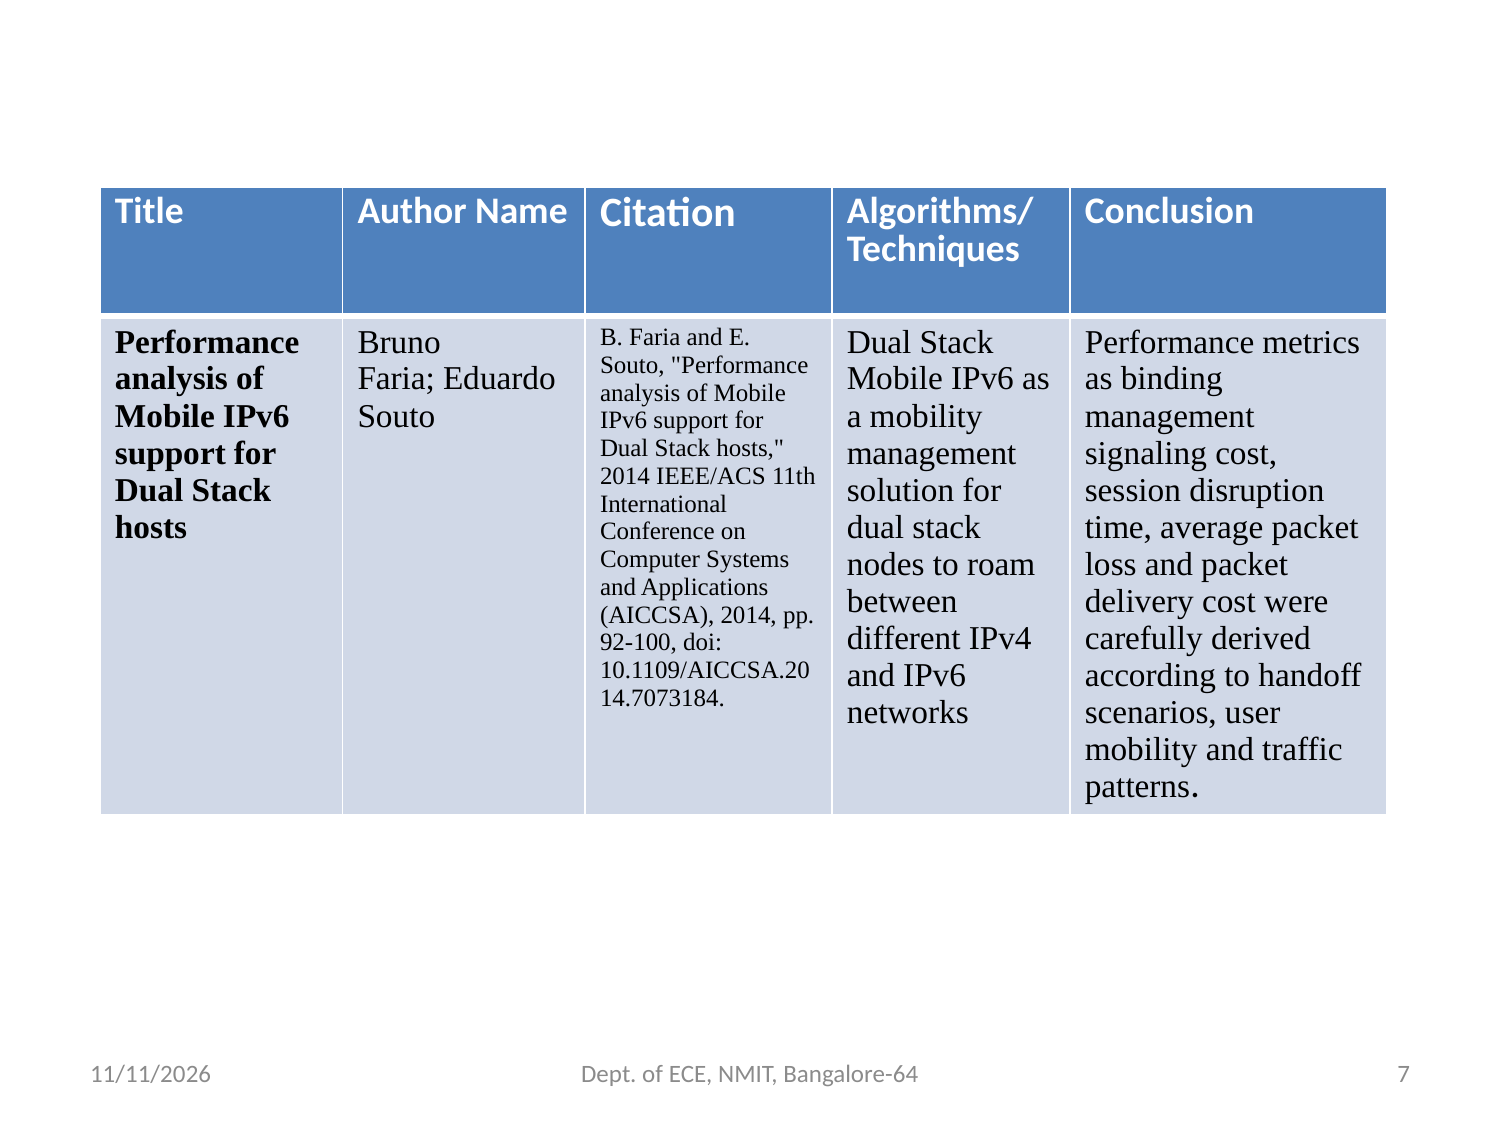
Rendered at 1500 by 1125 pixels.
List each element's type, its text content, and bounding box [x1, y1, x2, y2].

table_header Algorithms/Techniques [833, 188, 1069, 313]
table_cell B. Faria and E. Souto, "Performance analysis of Mobile IPv6 support for Dual Stack hosts," 2014 IEEE/ACS 11th International Conference on Computer Systems and Applications (AICCSA), 2014, pp. 92-100, doi: 10.1109/AICCSA.2014.7073184. [586, 319, 831, 814]
table_header Author Name [343, 188, 584, 313]
slide_number 7 [1074, 1042, 1425, 1103]
table_cell Performance metrics as binding management signaling cost, session disruption time, average packet loss and packet delivery cost were carefully derived according to handoff scenarios, user mobility and traffic patterns. [1071, 319, 1386, 814]
footer Dept. of ECE, NMIT, Bangalore-64 [512, 1042, 988, 1103]
table_header Conclusion [1071, 188, 1386, 313]
table_cell Dual Stack Mobile IPv6 as a mobility management solution for dual stack nodes to roam between different IPv4 and IPv6 networks [833, 319, 1069, 814]
table_header Title [101, 188, 342, 313]
table_cell Performance analysis of Mobile IPv6 support for Dual Stack hosts [101, 319, 342, 814]
table_header Citation [586, 188, 831, 313]
slide_number 22-Sep-21 [75, 1042, 425, 1103]
table_cell Bruno Faria; Eduardo Souto [343, 319, 584, 814]
